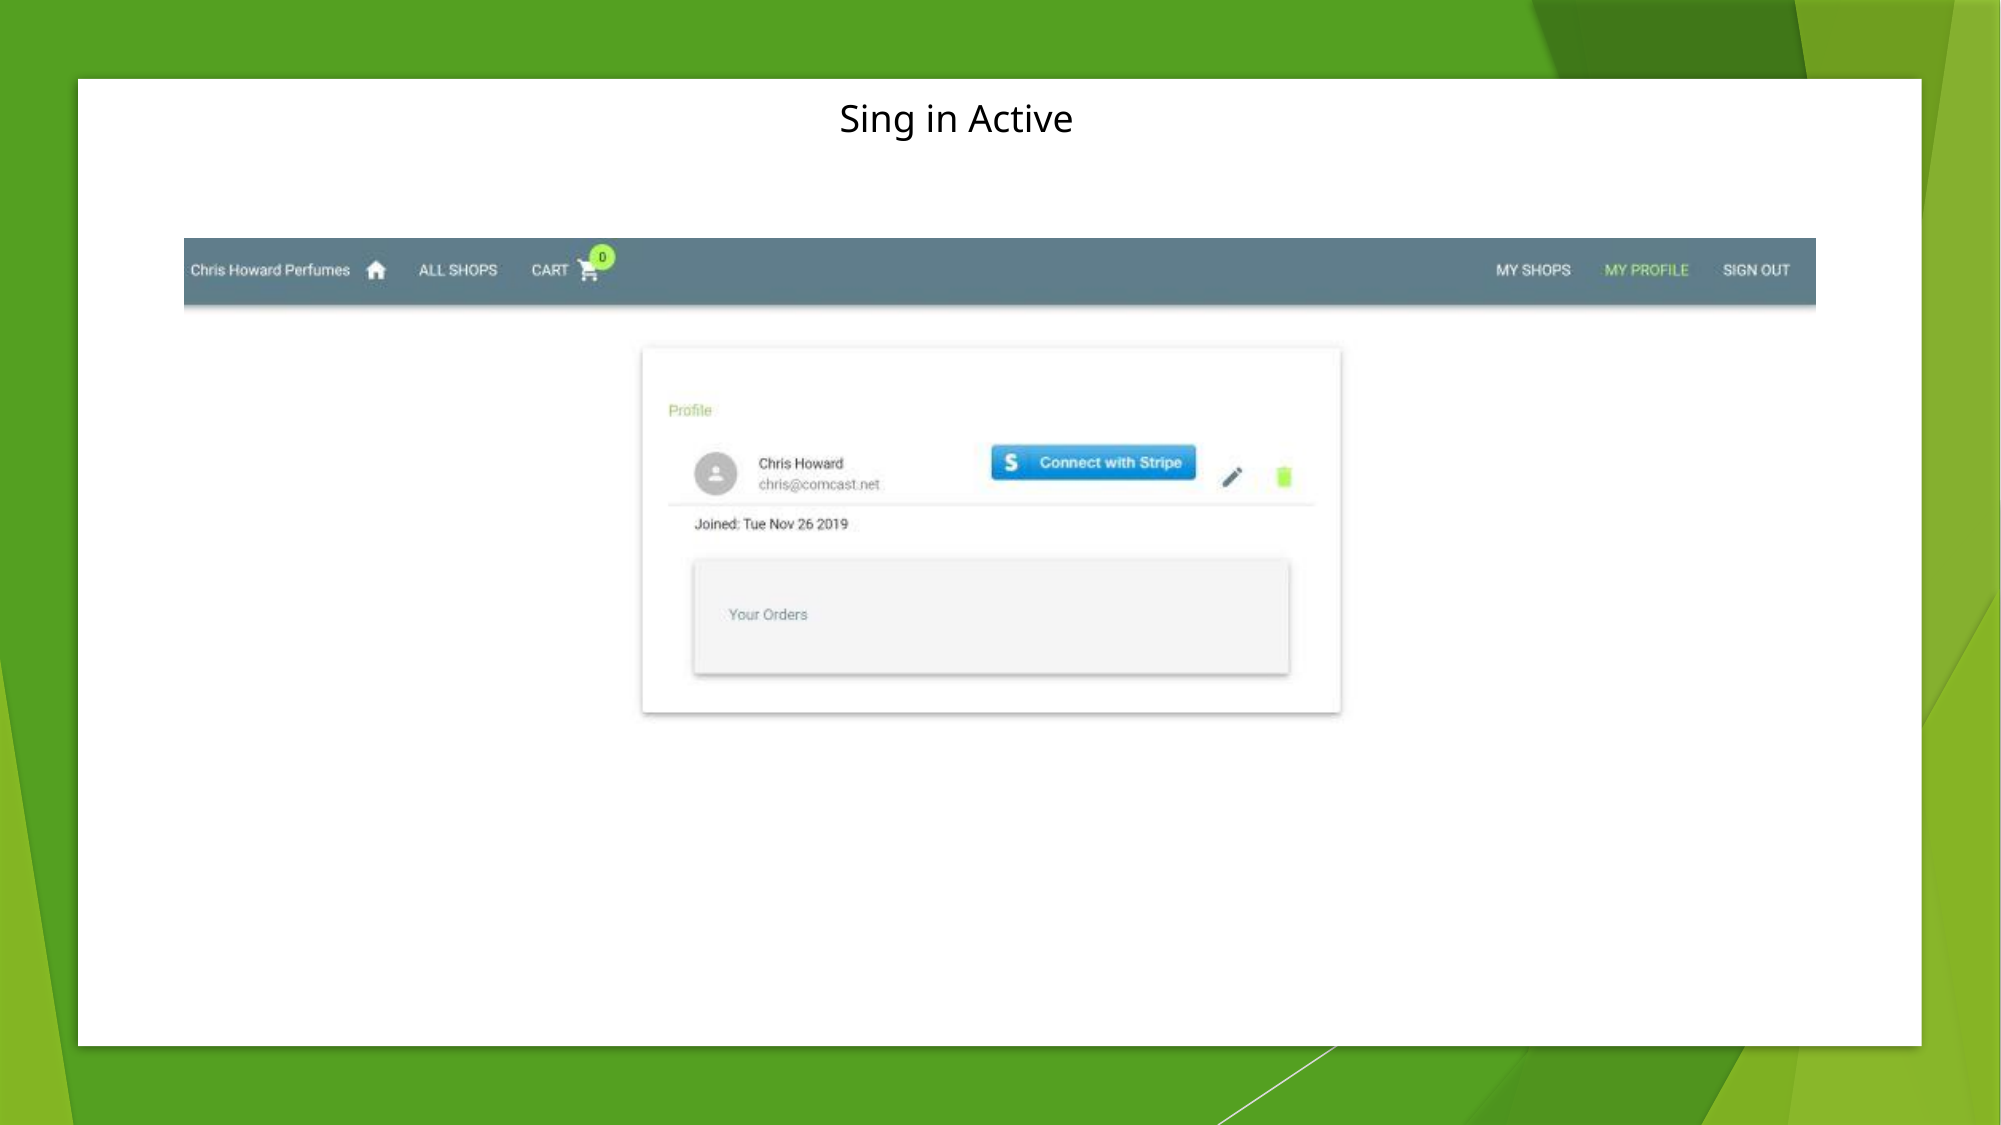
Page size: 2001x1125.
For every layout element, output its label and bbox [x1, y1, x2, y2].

list [184, 237, 1817, 887]
text_box [0, 0, 2000, 1125]
